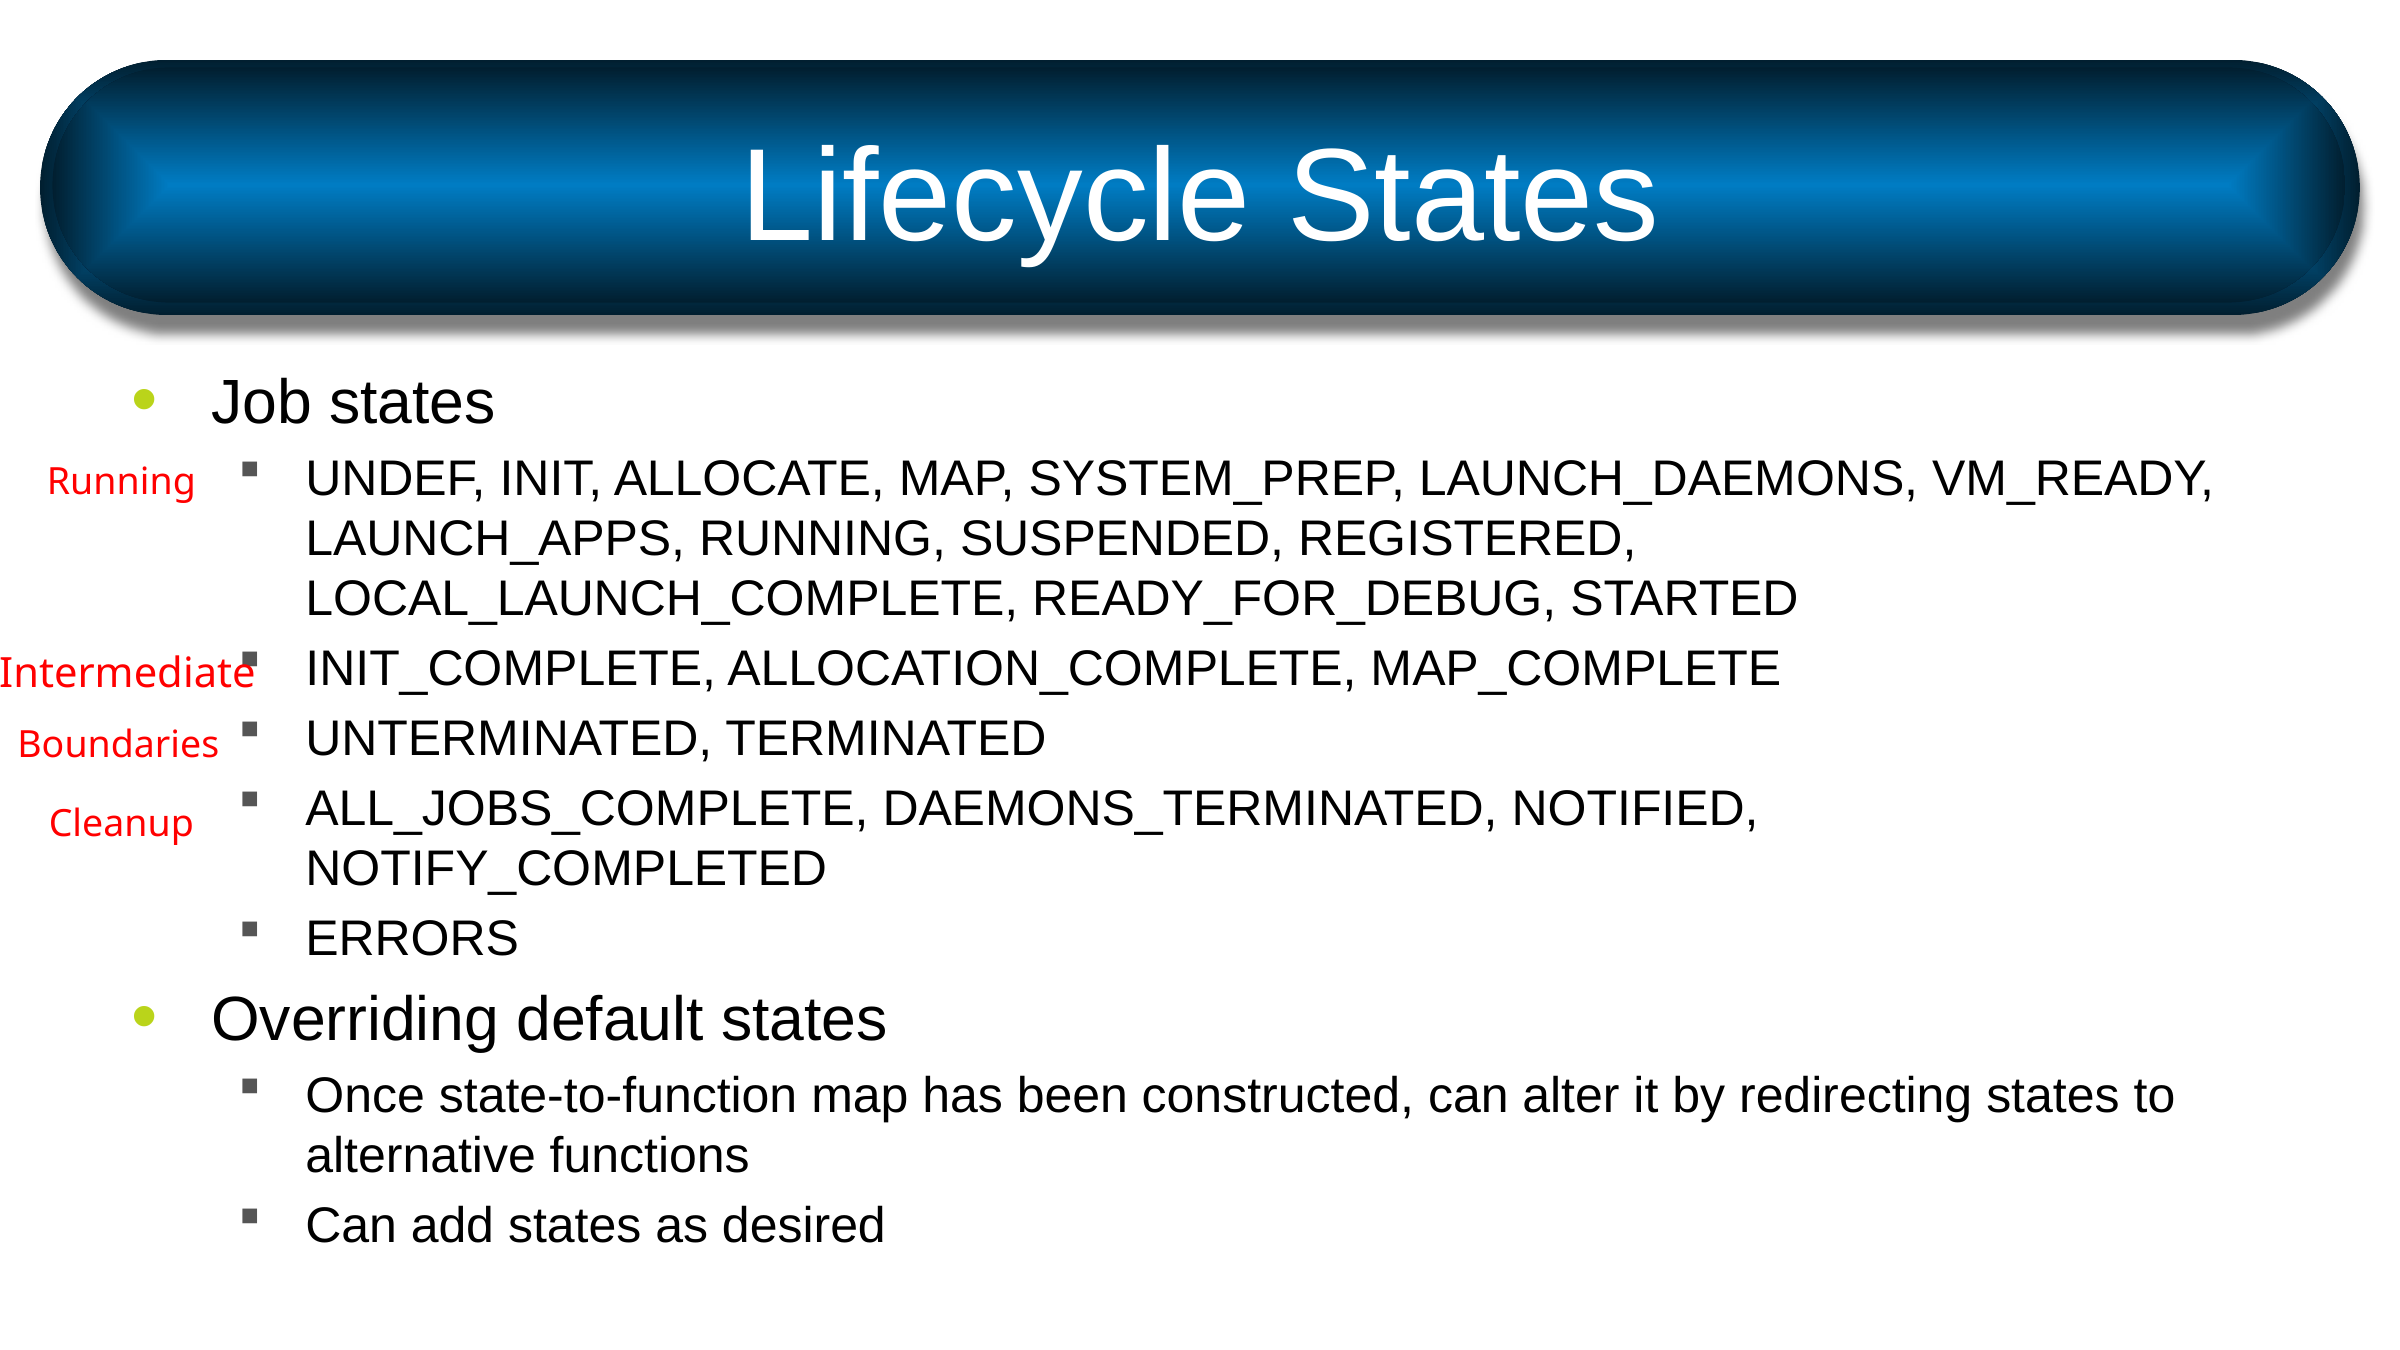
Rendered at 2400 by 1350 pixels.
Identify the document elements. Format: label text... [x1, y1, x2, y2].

text_box Boundaries [2, 713, 235, 773]
text_box Intermediate [0, 637, 271, 703]
title Lifecycle States [179, 75, 2221, 300]
text_box Running [32, 449, 211, 510]
text_box Cleanup [33, 791, 209, 851]
list Job states UNDEF, INIT, ALLOCATE, MAP, SYSTEM_PREP, LAUNCH_DAEMONS, VM_READY, LAUNCH_APPS, RUNNING, SUSPENDED, REGISTERED, LOCAL_LAUNCH_COMPLETE, READY_FOR_DEBUG, STARTED INIT_COMPLETE, ALLOCATION_COMPLETE, MAP_COMPLETE UNTERMINATED, TERMINATED ALL_JOBS_COMPLETE, DAEMONS_TERMINATED, NOTIFIED, NOTIFY_COMPLETED ERRORS Overriding default states Once state-to-function map has been constructed, can alter it by redirecting states to alternative functions Can add states as desired [109, 350, 2291, 1310]
